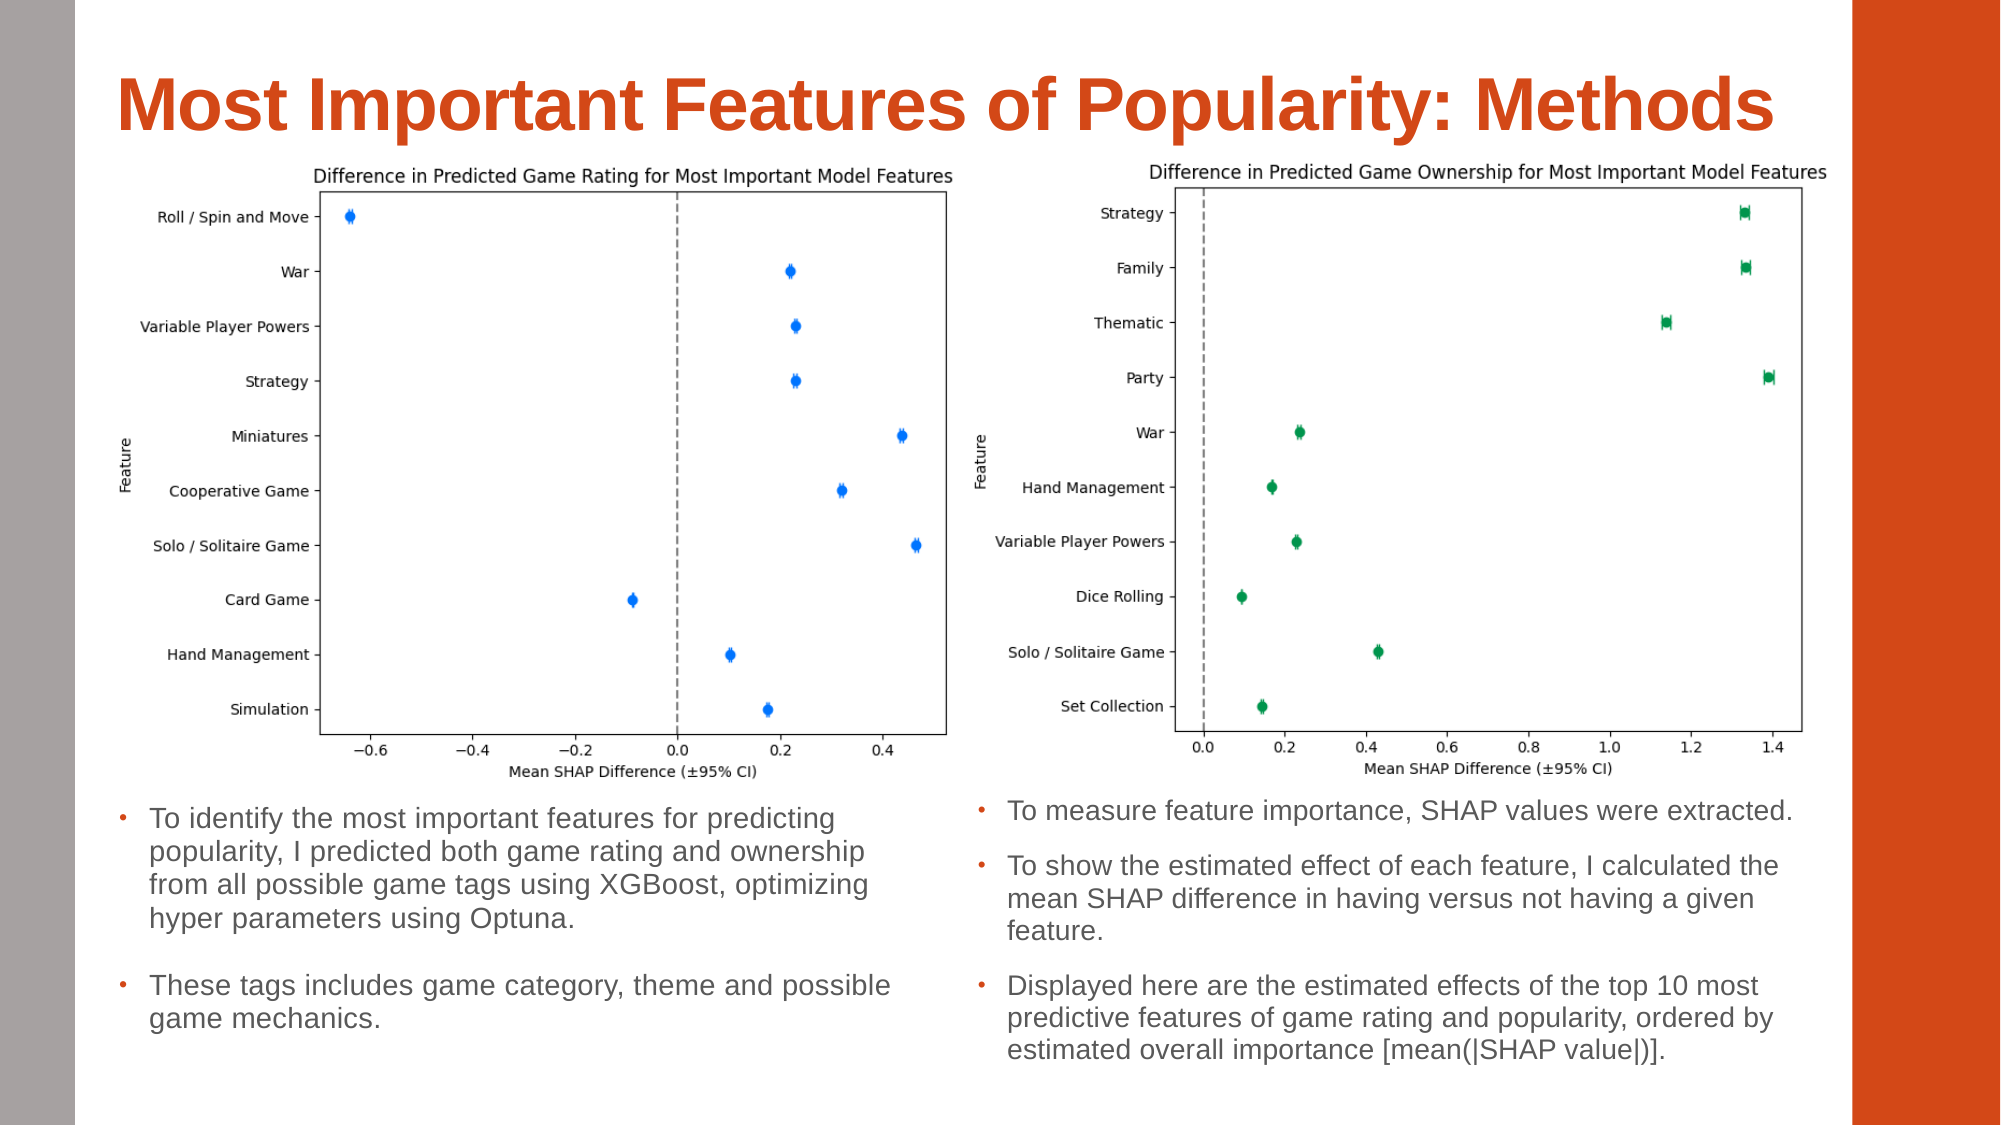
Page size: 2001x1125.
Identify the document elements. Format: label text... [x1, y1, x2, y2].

text_box To measure feature importance, SHAP values were extracted. To show the estimated effect of each feature, I calculated the mean SHAP difference in having versus not having a given feature. Displayed here are the estimated effects of the top 10 most predictive features of game rating and popularity, ordered by estimated overall importance [mean(|SHAP value|)]. [963, 787, 1855, 1075]
list To identify the most important features for predicting popularity, I predicted both game rating and ownership from all possible game tags using XGBoost, optimizing hyper parameters using Optuna. These tags includes game category, theme and possible game mechanics. [104, 797, 927, 1071]
title Most Important Features of Popularity: Methods [101, 18, 1825, 155]
picture [107, 153, 1838, 792]
